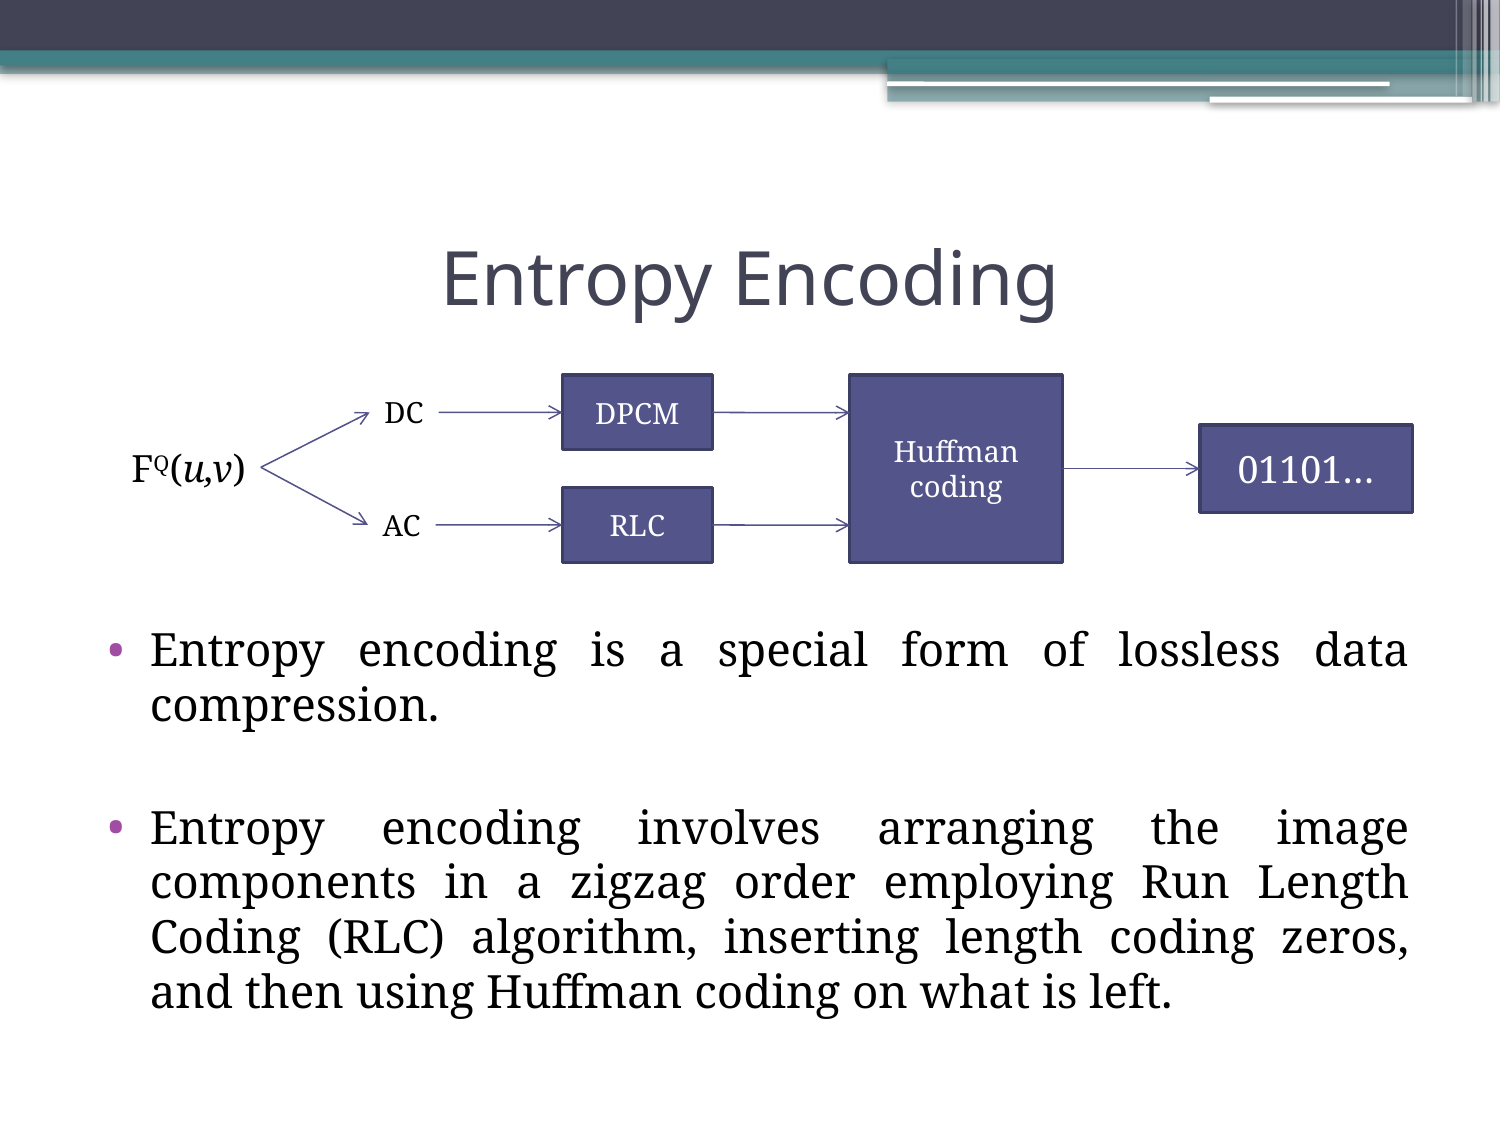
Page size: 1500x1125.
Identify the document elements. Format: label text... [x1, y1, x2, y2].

table_cell 23 [440, 526, 555, 531]
title Entropy Encoding [75, 187, 1425, 363]
table_cell 23 [442, 414, 554, 419]
table_cell 23 [715, 414, 842, 419]
text_box Huffman coding [848, 373, 1064, 564]
text_box AC [367, 499, 436, 550]
table_cell 23 [1065, 470, 1192, 475]
text_box 01101… [1198, 423, 1414, 514]
list Entropy encoding is a special form of lossless data compression. Entropy encoding involves arranging the image components in a zigzag order employing Run Length Coding (RLC) algorithm, inserting length coding zeros, and then using Huffman coding on what is left. [75, 368, 1425, 1100]
text_box DC [369, 387, 439, 438]
text_box RLC [561, 486, 714, 564]
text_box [264, 412, 369, 467]
text_box DPCM [561, 373, 714, 451]
table_cell 23 [715, 526, 843, 531]
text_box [264, 467, 367, 526]
text_box FQ(u,v) [116, 437, 258, 498]
